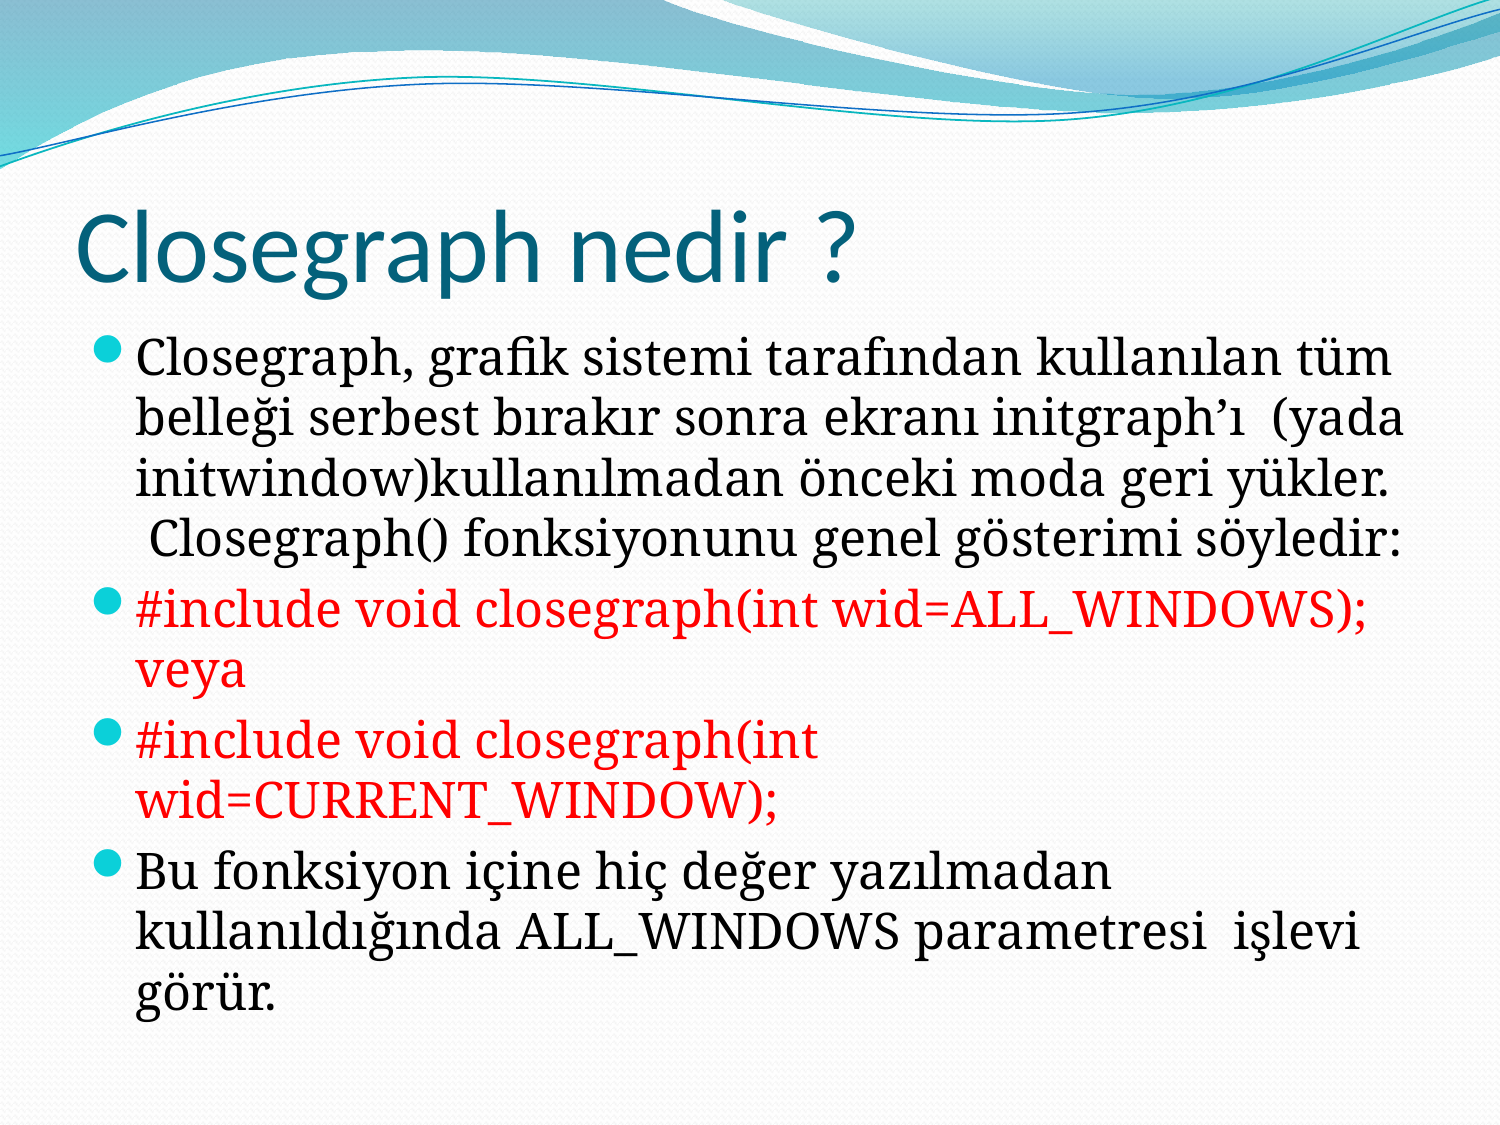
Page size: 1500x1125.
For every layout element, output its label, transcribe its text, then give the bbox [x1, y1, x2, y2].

title Closegraph nedir ? [75, 115, 1425, 303]
list Closegraph, grafik sistemi tarafından kullanılan tüm belleği serbest bırakır sonra ekranı initgraph’ı (yada initwindow)kullanılmadan önceki moda geri yükler. Closegraph() fonksiyonunu genel gösterimi söyledir: #include void closegraph(int wid=ALL_WINDOWS); veya #include void closegraph(int wid=CURRENT_WINDOW); Bu fonksiyon içine hiç değer yazılmadan kullanıldığında ALL_WINDOWS parametresi işlevi görür. [75, 317, 1425, 1038]
